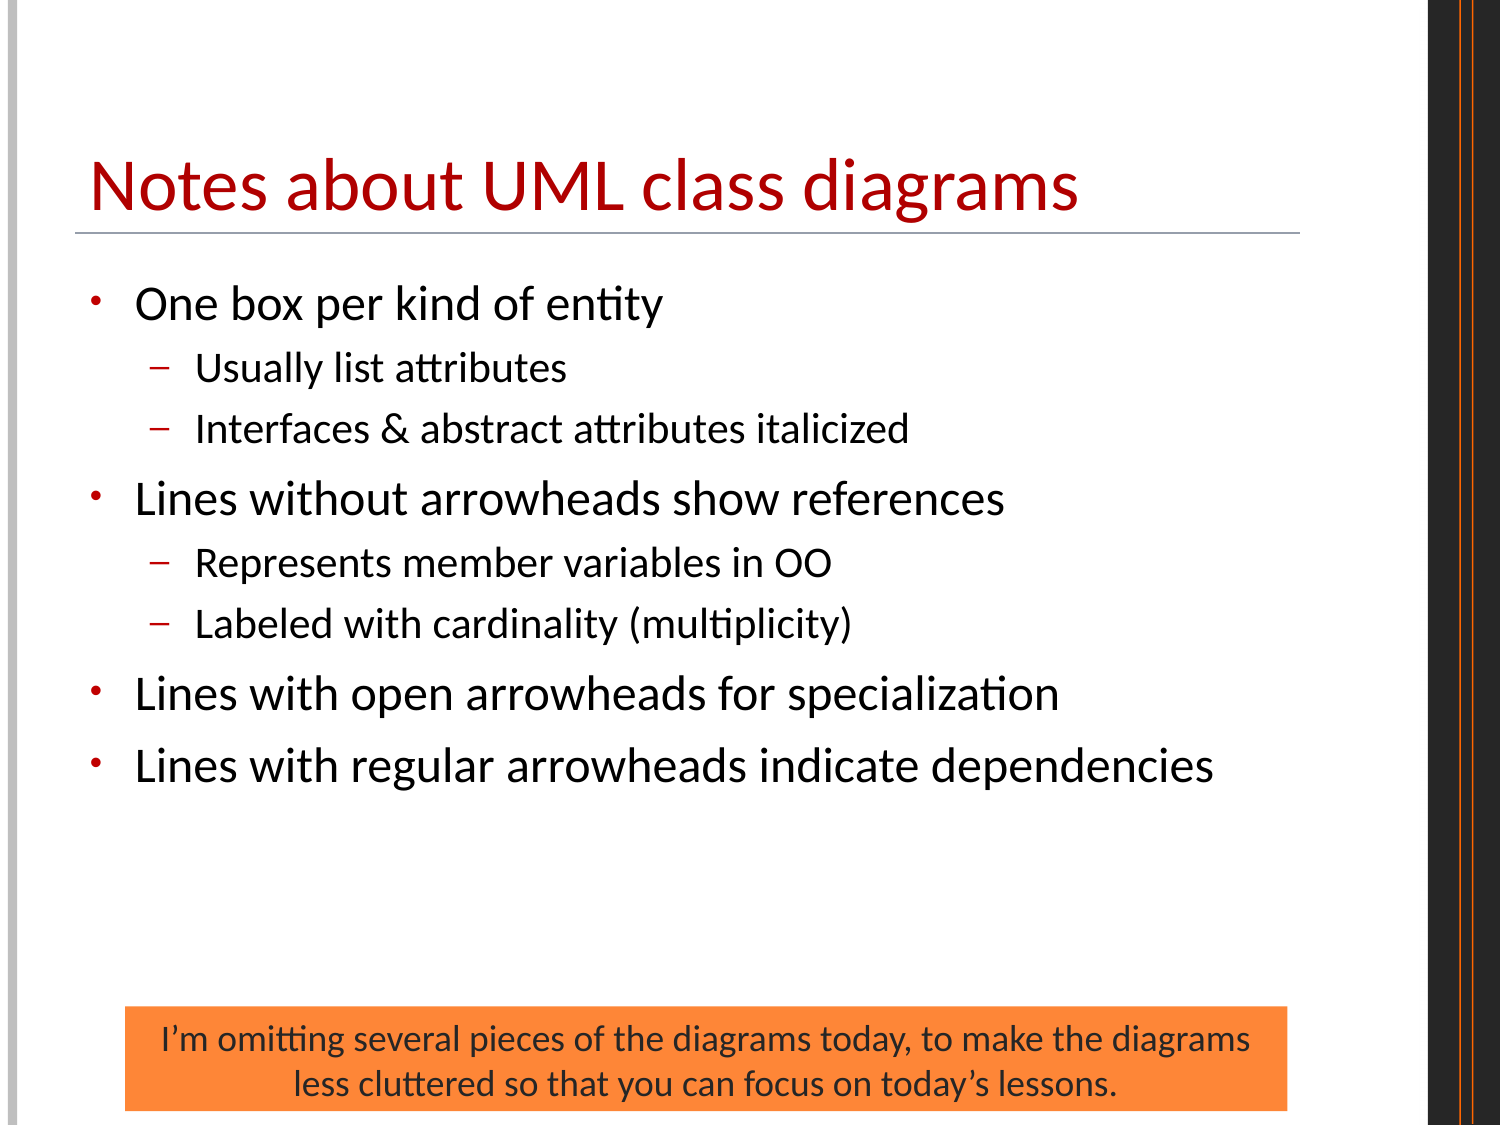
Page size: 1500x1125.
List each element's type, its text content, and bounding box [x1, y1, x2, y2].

list One box per kind of entity Usually list attributes Interfaces & abstract attributes italicized Lines without arrowheads show references Represents member variables in OO Labeled with cardinality (multiplicity) Lines with open arrowheads for specialization Lines with regular arrowheads indicate dependencies [75, 262, 1300, 1062]
text_box I’m omitting several pieces of the diagrams today, to make the diagrams less cluttered so that you can focus on today’s lessons. [125, 1006, 1288, 1112]
title Notes about UML class diagrams [75, 45, 1300, 233]
